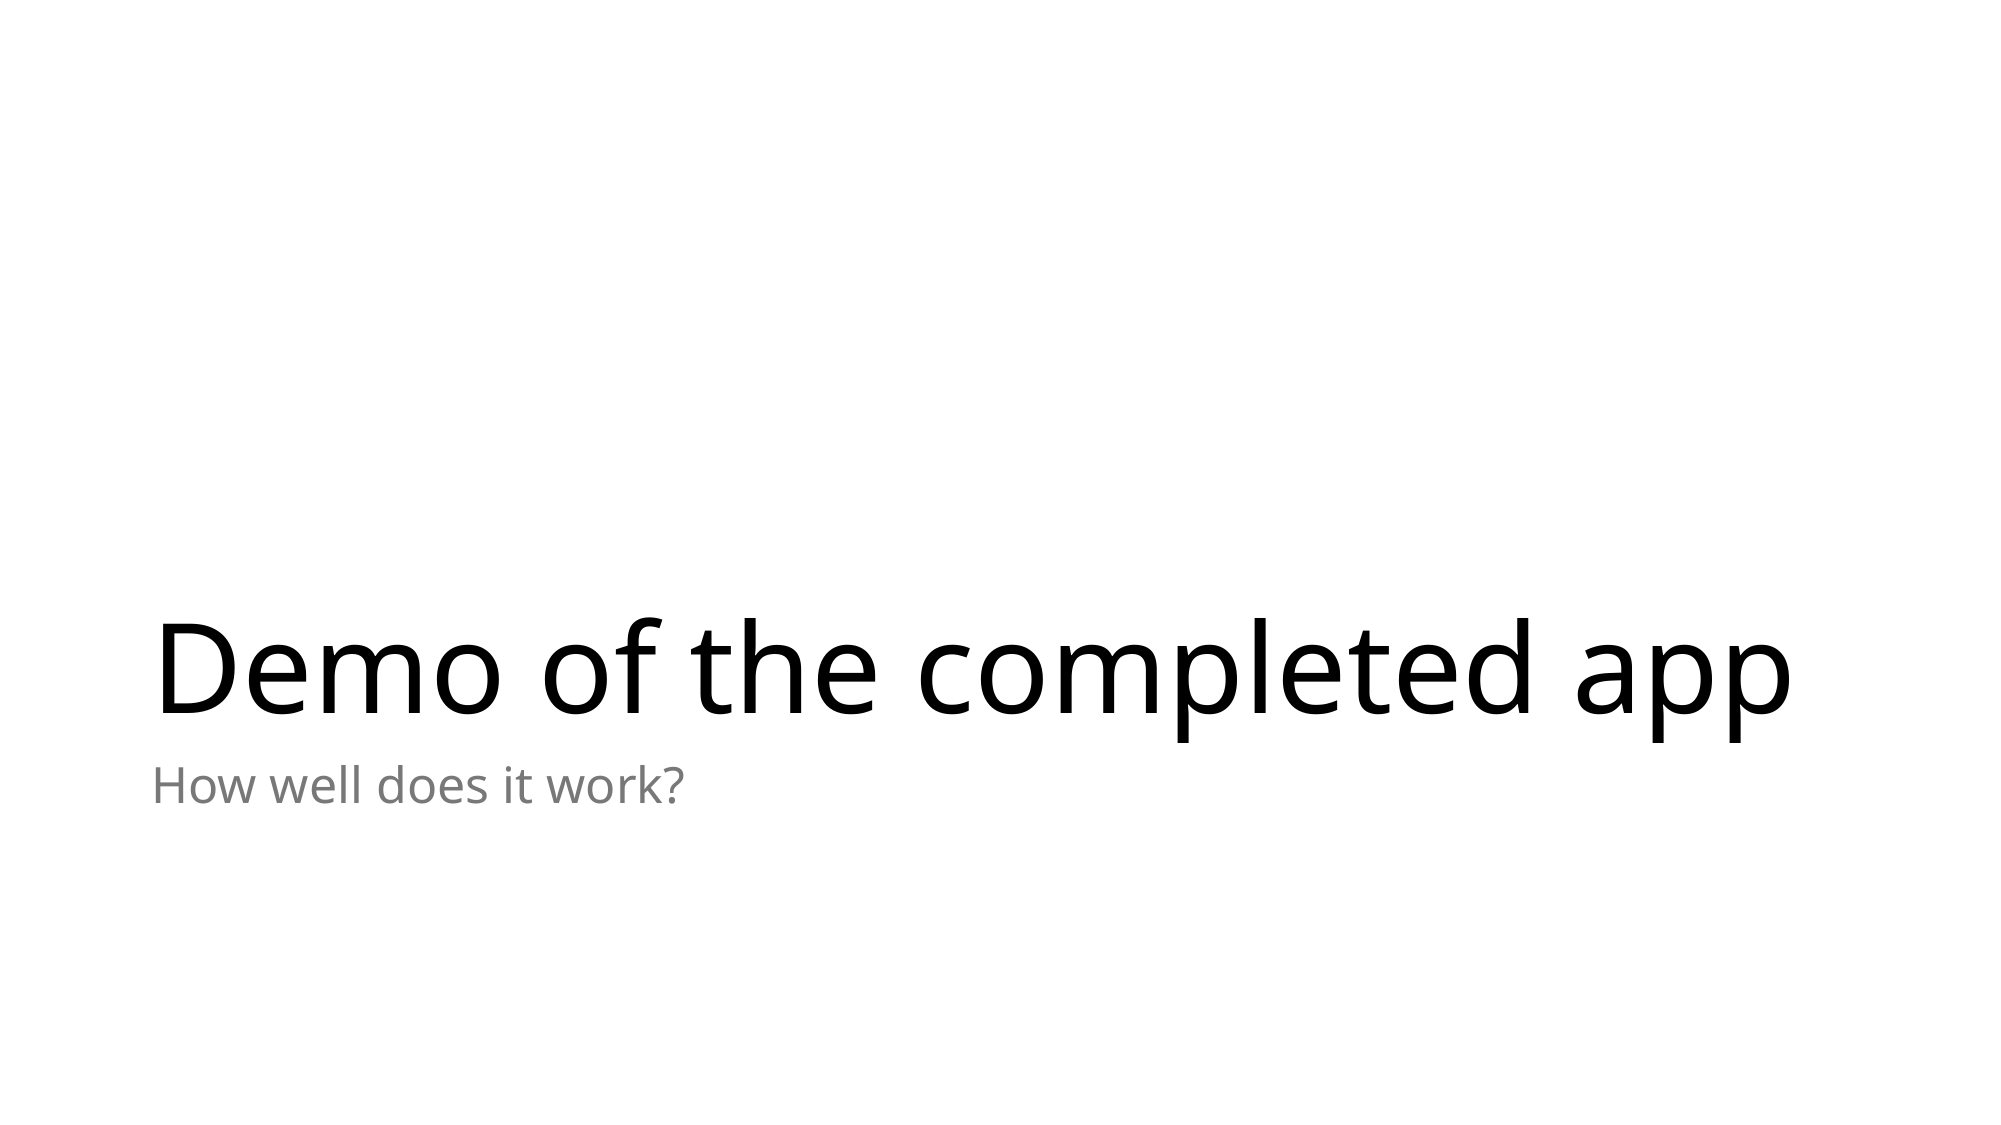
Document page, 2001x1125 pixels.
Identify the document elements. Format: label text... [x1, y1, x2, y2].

list How well does it work? [136, 752, 1862, 999]
title Demo of the completed app [136, 280, 1862, 749]
